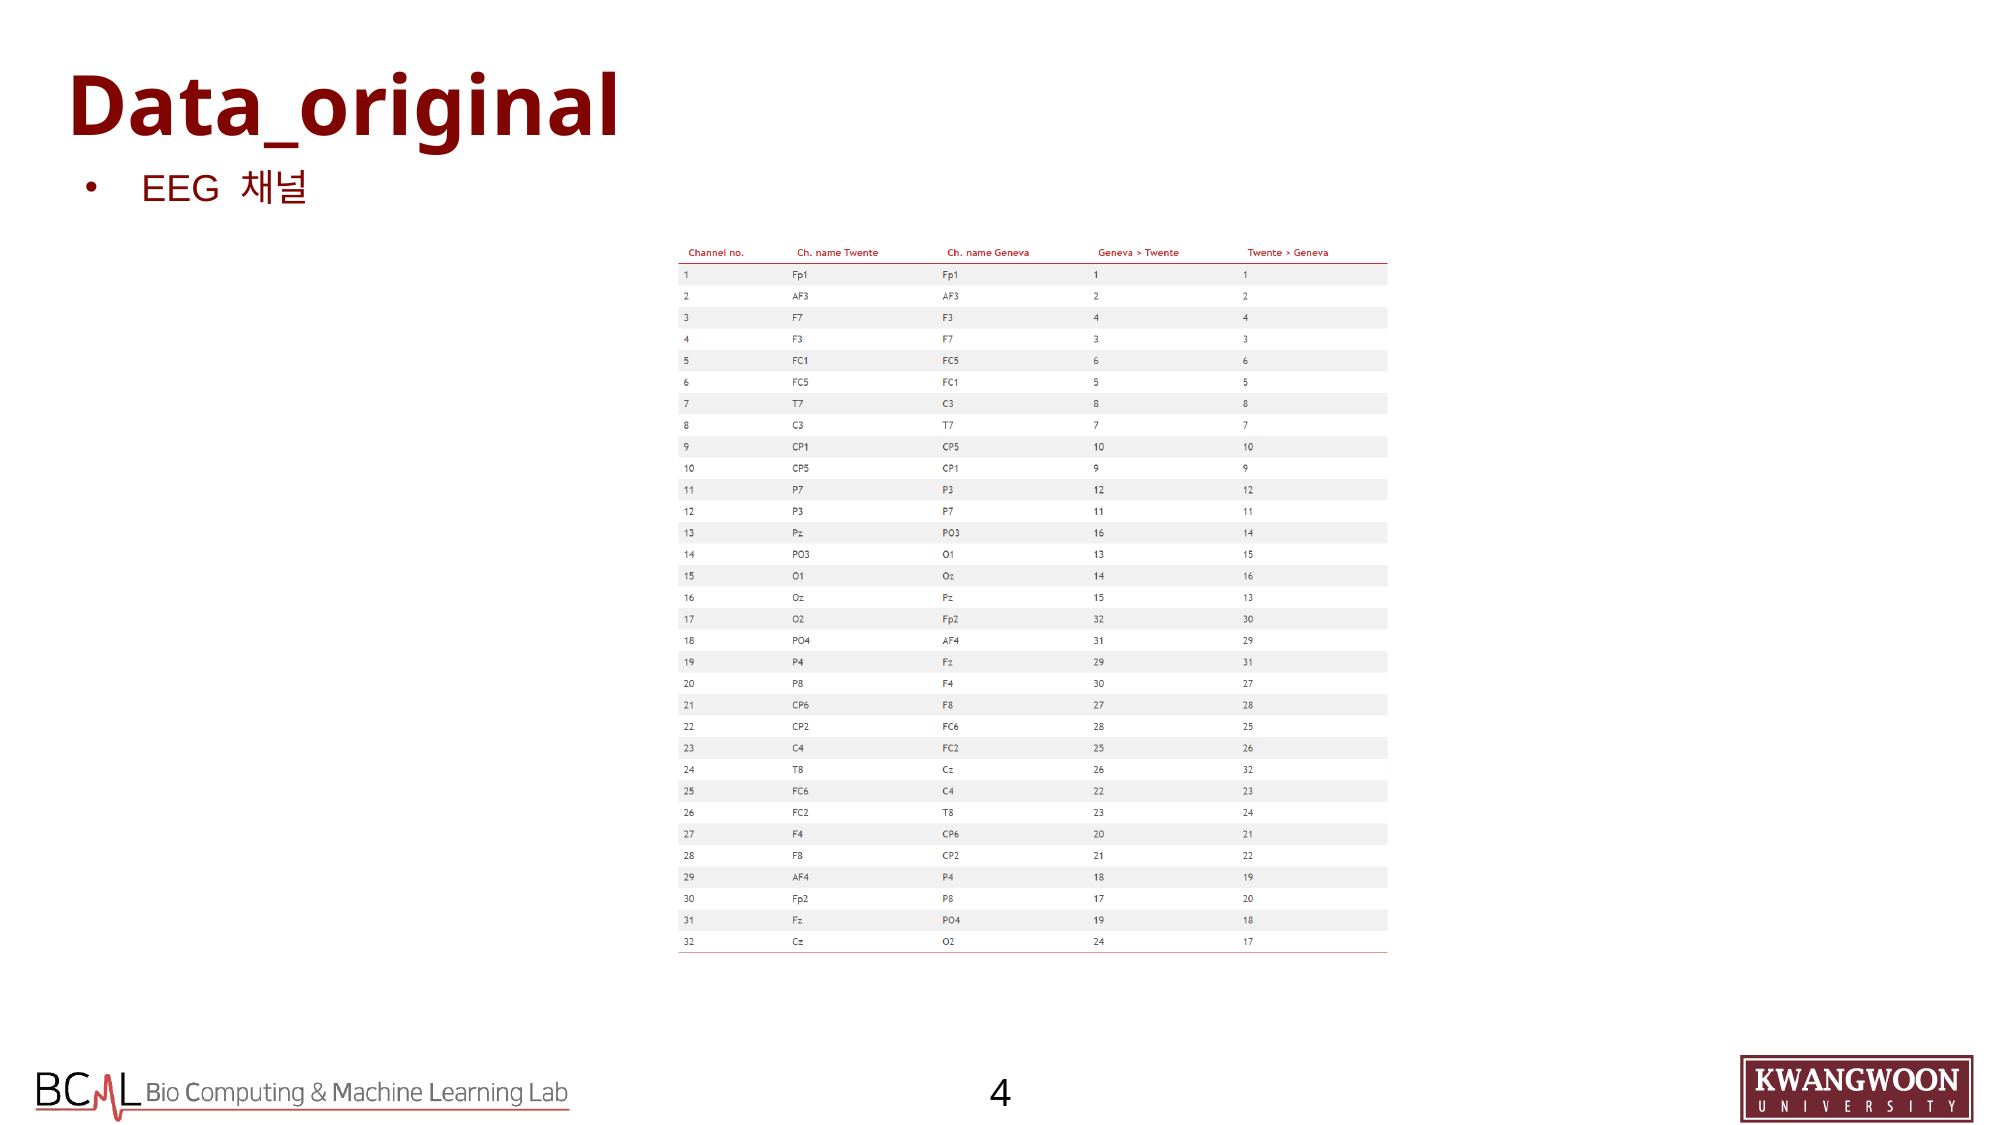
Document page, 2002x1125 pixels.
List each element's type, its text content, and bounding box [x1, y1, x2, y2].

list EEG 채널 [66, 168, 1798, 956]
picture [1740, 1055, 1974, 1123]
picture [27, 1061, 578, 1125]
slide_number 3 [775, 1061, 1226, 1122]
title Data_original [66, 66, 1935, 138]
picture [675, 241, 1391, 956]
